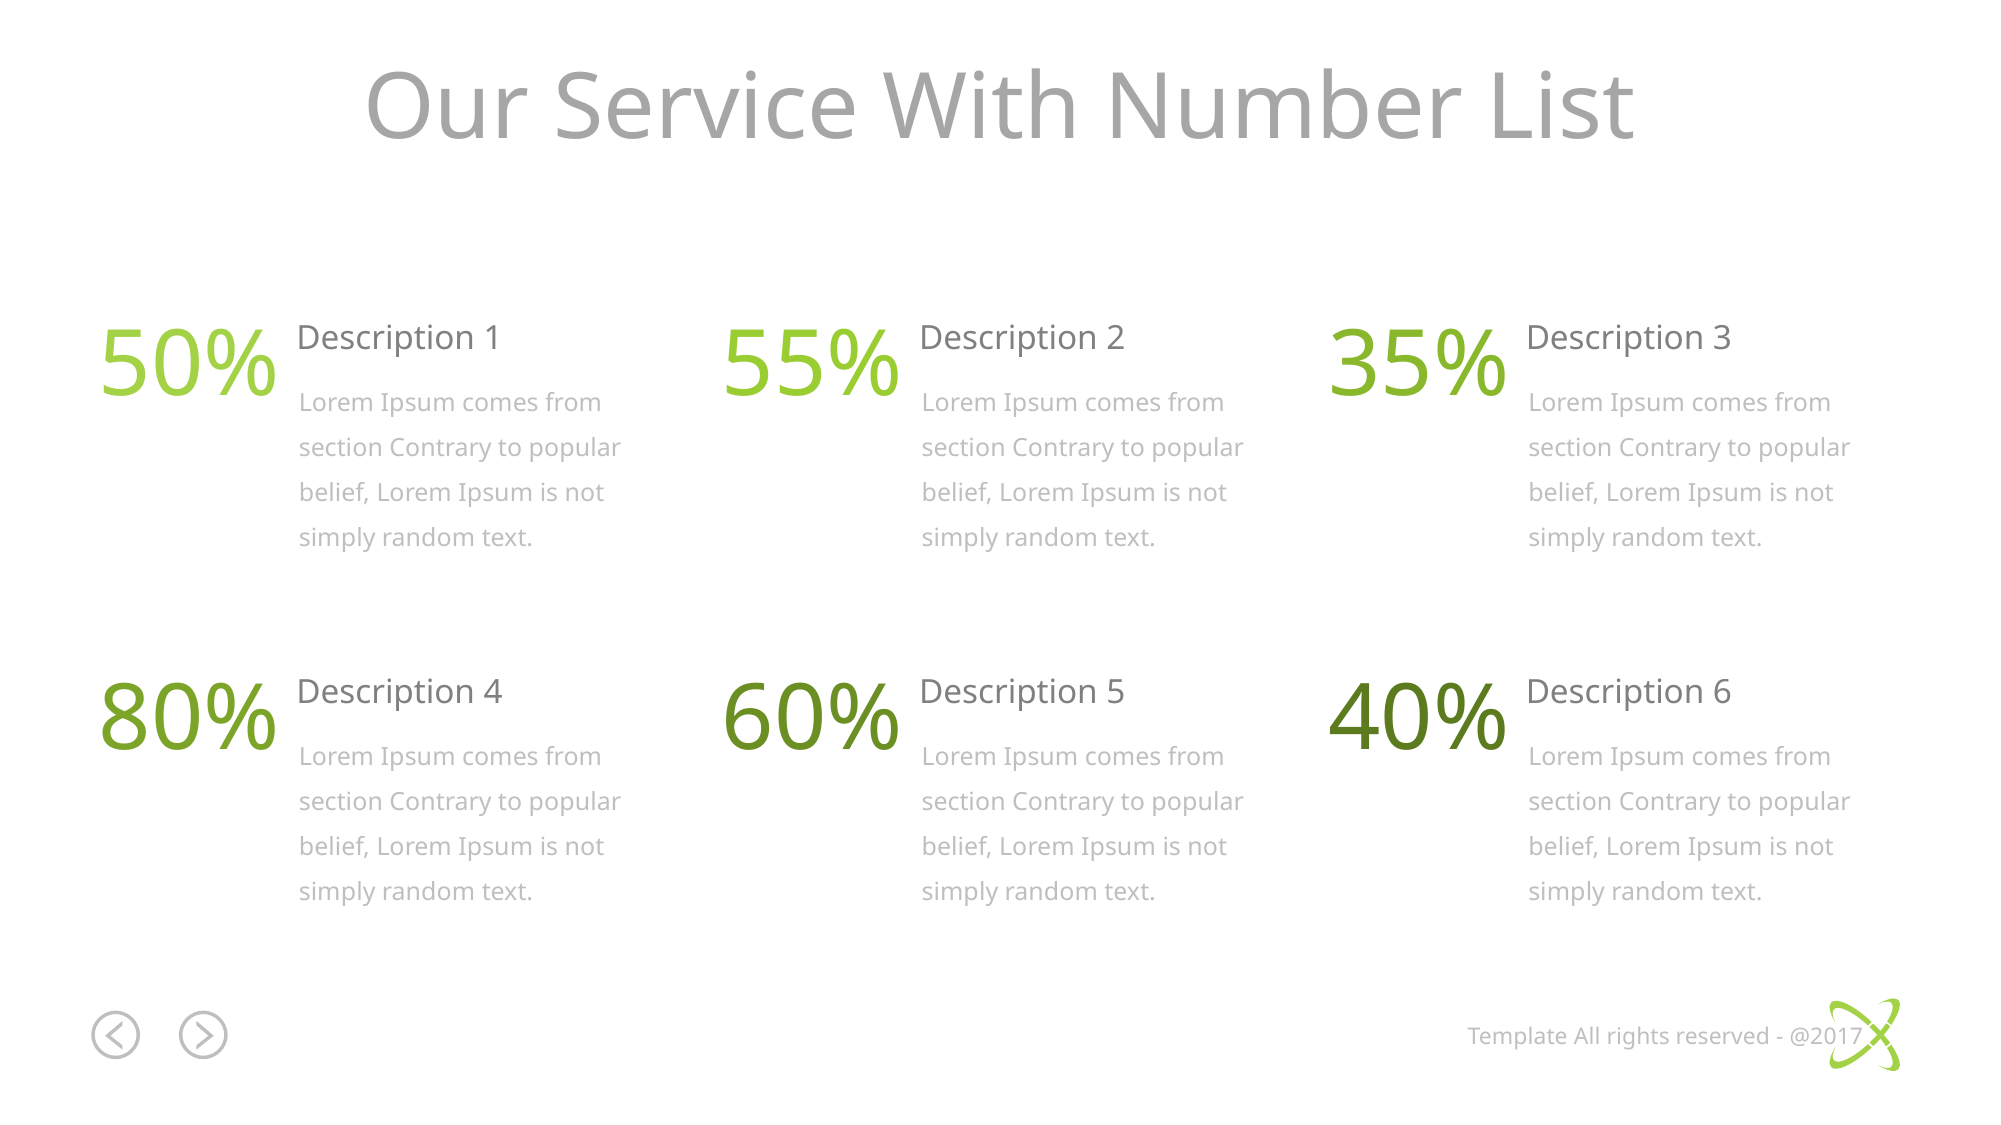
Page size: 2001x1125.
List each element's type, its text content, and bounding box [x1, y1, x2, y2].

text_box Description 5 [918, 663, 1141, 718]
text_box Lorem Ipsum comes from section Contrary to popular belief, Lorem Ipsum is not simply random text. [284, 718, 691, 913]
text_box 60% [706, 650, 918, 776]
text_box Description 6 [1525, 663, 1748, 718]
text_box Description 3 [1525, 308, 1748, 364]
text_box Description 1 [295, 308, 518, 364]
text_box 50% [83, 296, 295, 421]
text_box 55% [706, 296, 918, 421]
text_box Our Service With Number List [348, 39, 1652, 165]
text_box 40% [1313, 650, 1525, 776]
text_box Lorem Ipsum comes from section Contrary to popular belief, Lorem Ipsum is not simply random text. [906, 718, 1313, 913]
text_box 80% [83, 650, 295, 776]
text_box Lorem Ipsum comes from section Contrary to popular belief, Lorem Ipsum is not simply random text. [1513, 364, 1920, 559]
text_box 35% [1313, 296, 1525, 421]
text_box Lorem Ipsum comes from section Contrary to popular belief, Lorem Ipsum is not simply random text. [1513, 718, 1920, 913]
text_box Lorem Ipsum comes from section Contrary to popular belief, Lorem Ipsum is not simply random text. [284, 364, 691, 559]
text_box Description 2 [918, 308, 1141, 364]
text_box Lorem Ipsum comes from section Contrary to popular belief, Lorem Ipsum is not simply random text. [906, 364, 1313, 559]
text_box Description 4 [295, 663, 518, 718]
